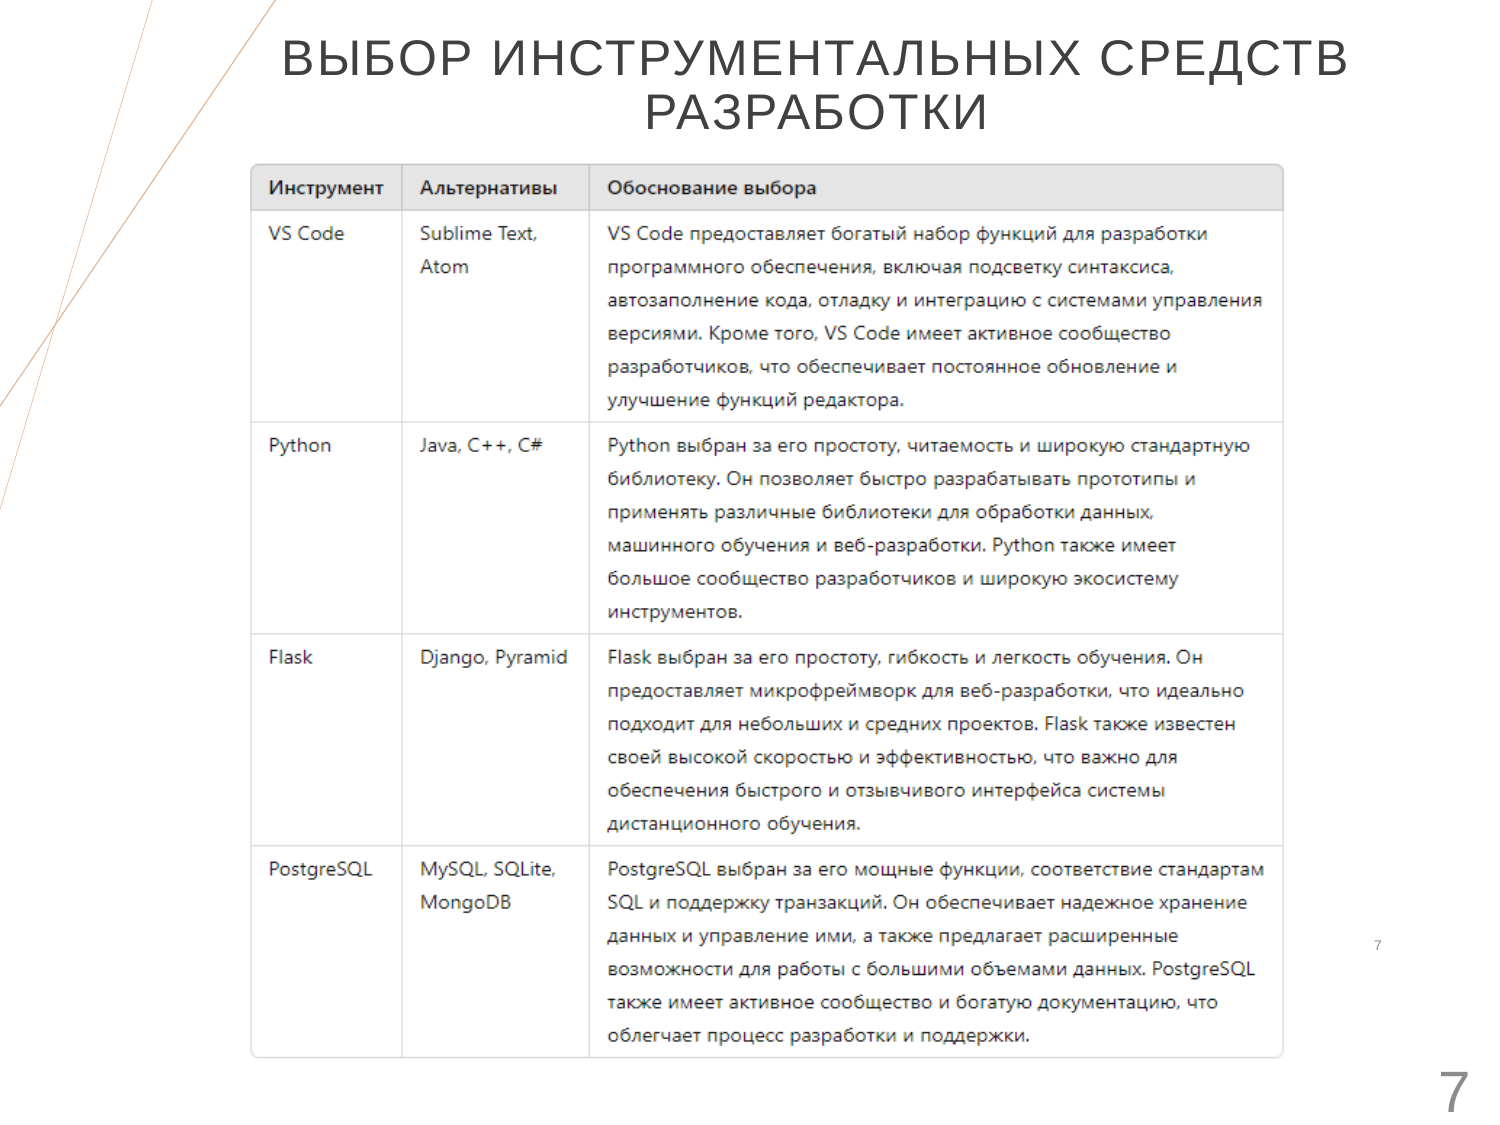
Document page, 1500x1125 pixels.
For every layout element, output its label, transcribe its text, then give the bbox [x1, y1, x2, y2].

text_box 7 [1364, 1066, 1487, 1112]
picture [249, 157, 1287, 1064]
slide_number 7 [1287, 922, 1397, 968]
title Выбор инструментальных средств разработки [249, 0, 1385, 173]
